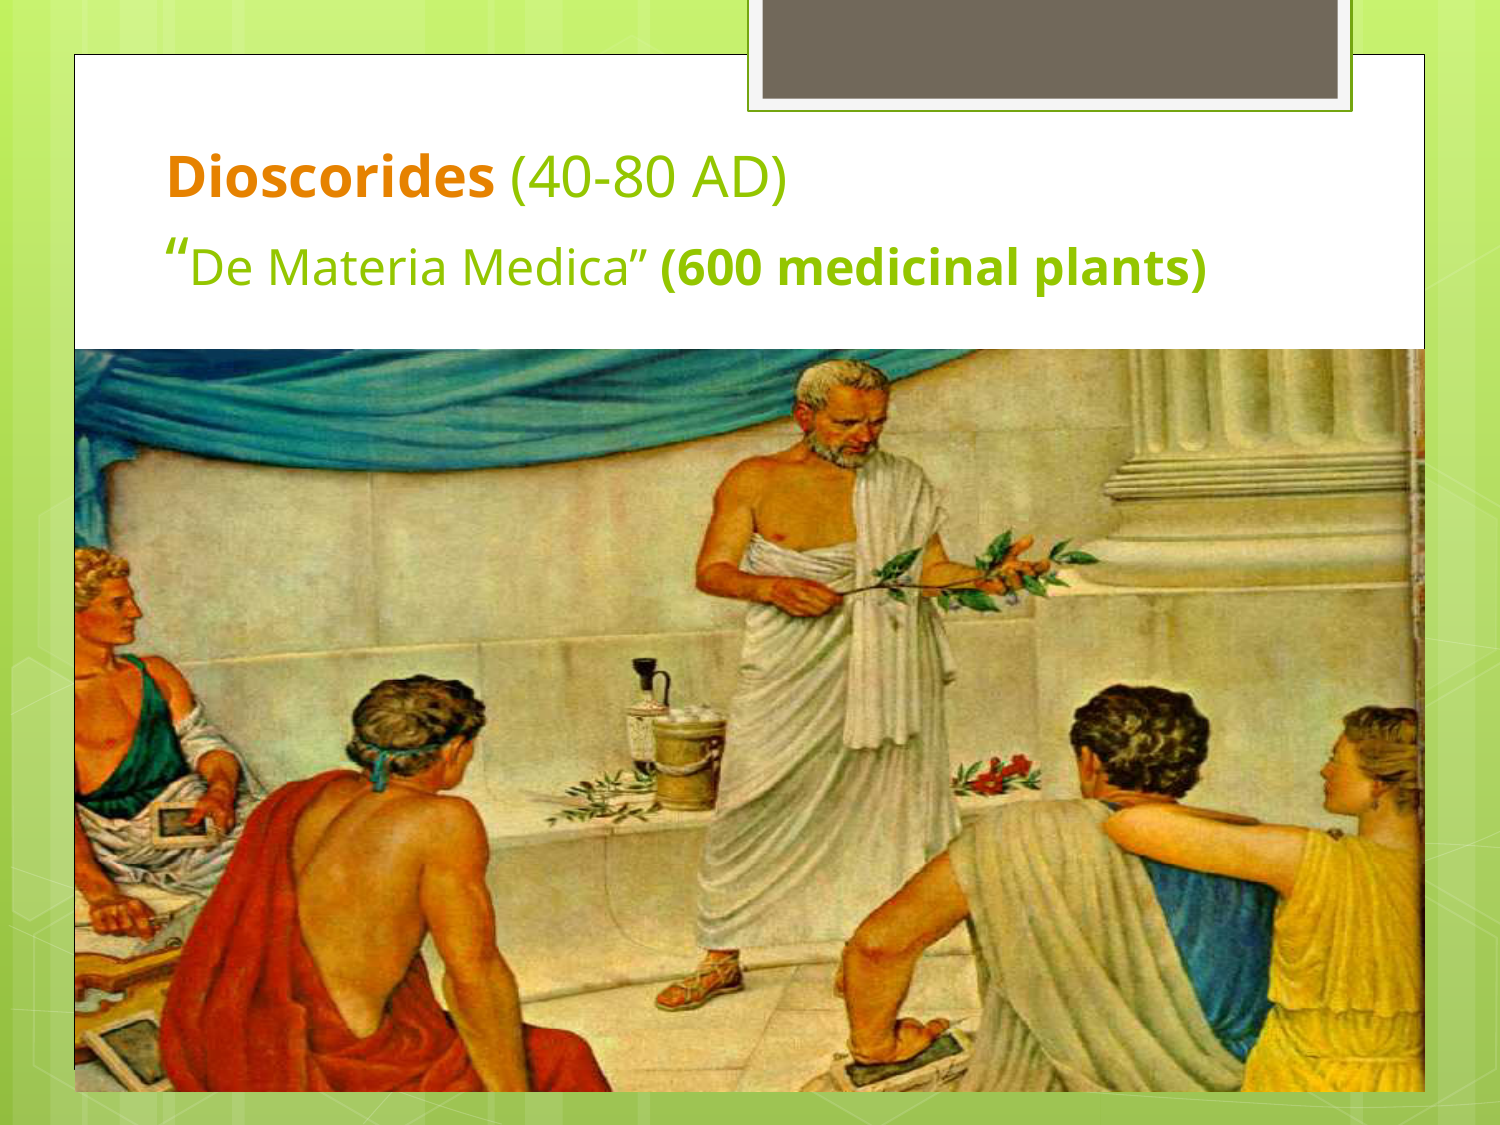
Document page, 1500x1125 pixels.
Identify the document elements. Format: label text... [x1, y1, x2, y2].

title Dioscorides (40-80 AD) “De Materia Medica” (600 medicinal plants) [150, 125, 1303, 313]
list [74, 349, 1426, 1093]
